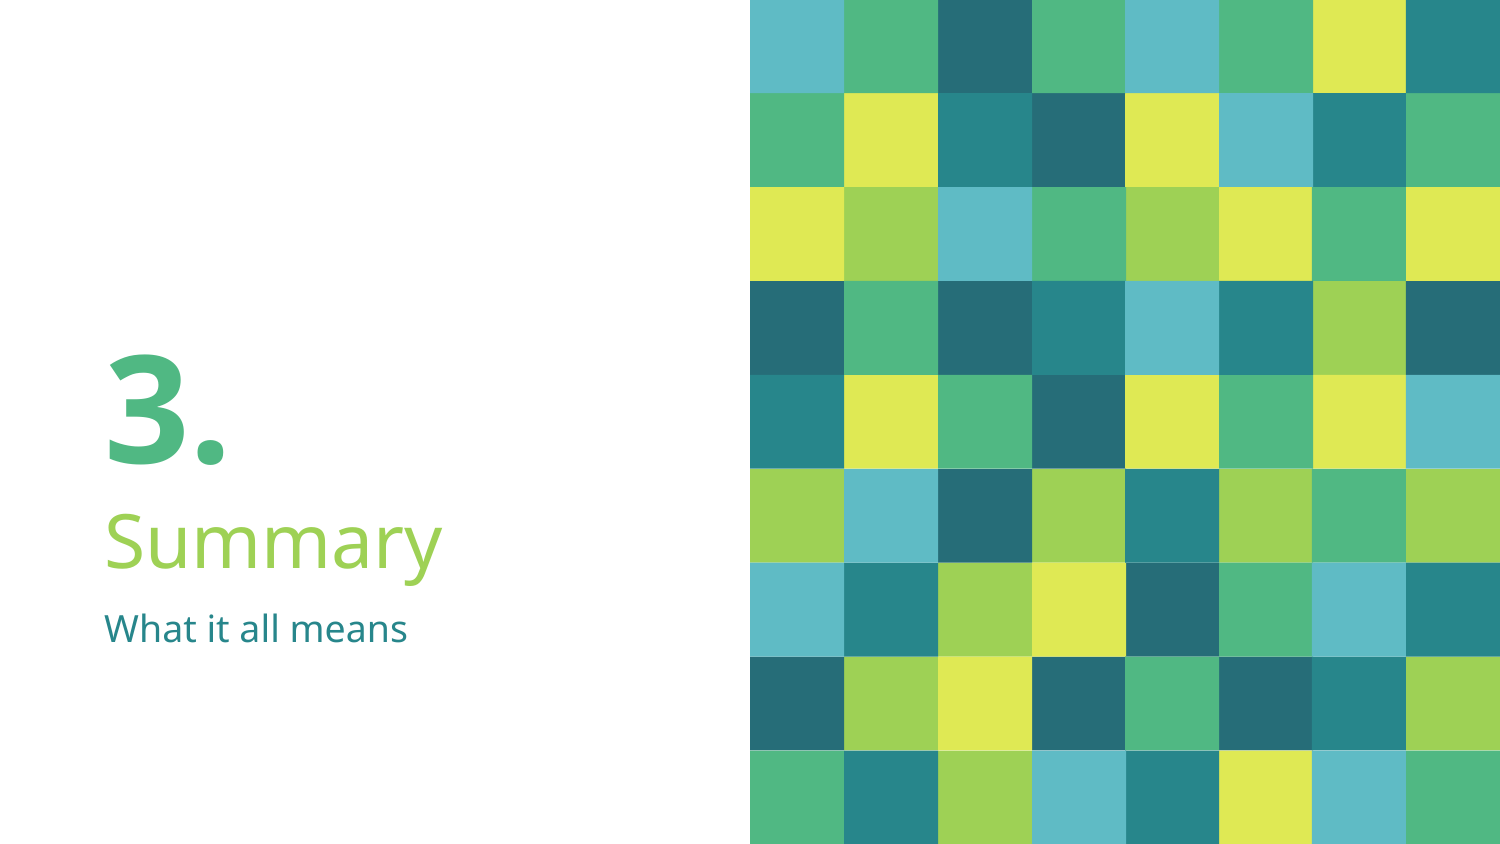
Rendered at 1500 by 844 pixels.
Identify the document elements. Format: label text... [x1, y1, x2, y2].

subtitle What it all means [89, 589, 654, 719]
title 3. Summary [89, 408, 654, 589]
